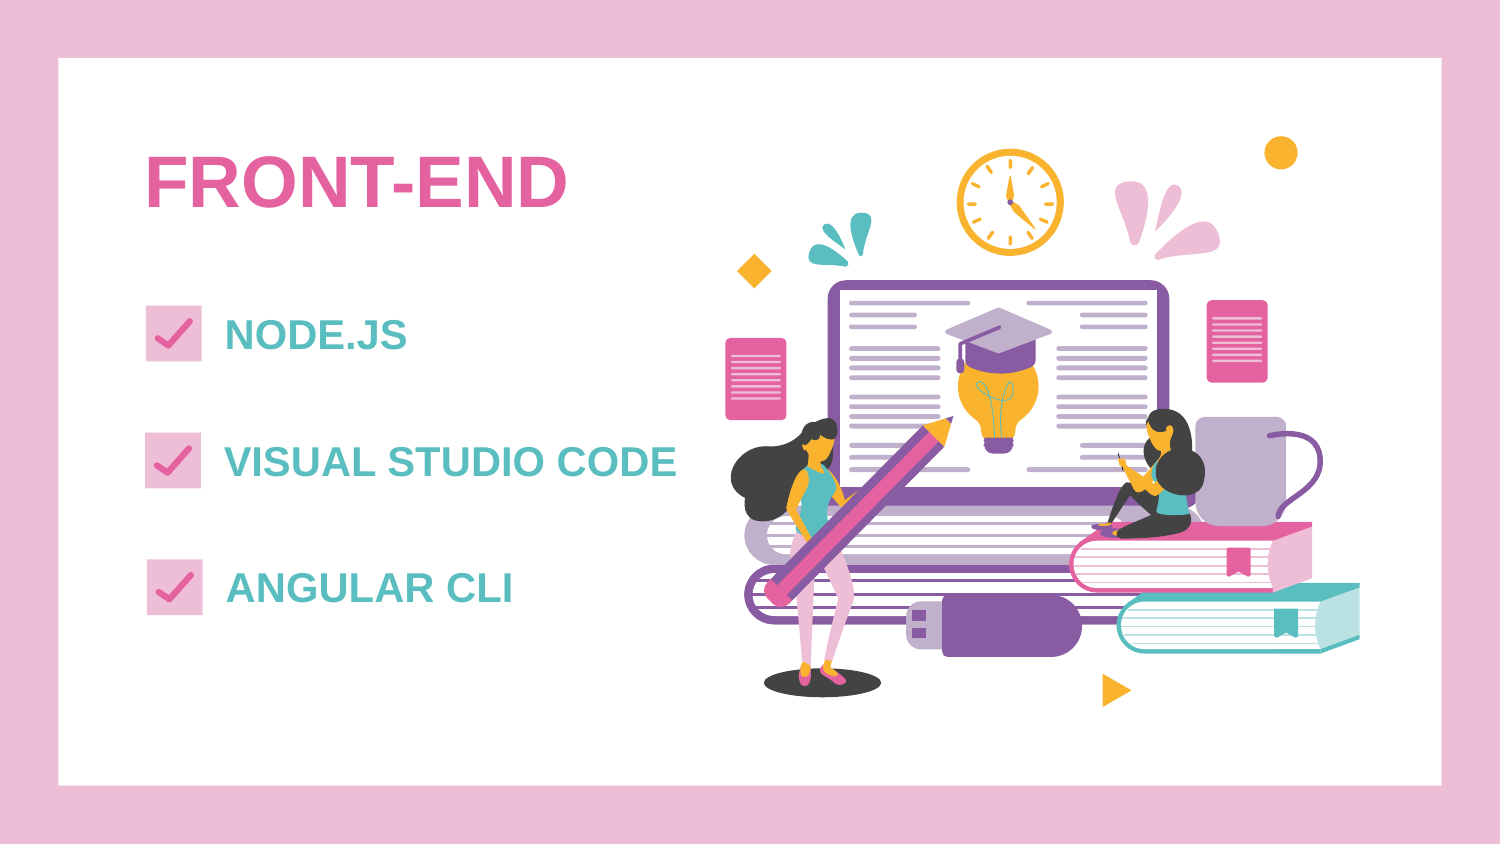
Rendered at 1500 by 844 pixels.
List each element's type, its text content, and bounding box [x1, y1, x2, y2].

text_box ANGULAR CLI [210, 546, 626, 616]
text_box VISUAL STUDIO CODE [208, 419, 709, 489]
title NODE.JS [209, 292, 625, 362]
text_box [145, 305, 202, 362]
text_box [145, 432, 201, 489]
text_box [714, 135, 1360, 708]
title FRONT-END [129, 136, 712, 225]
text_box [146, 559, 203, 616]
